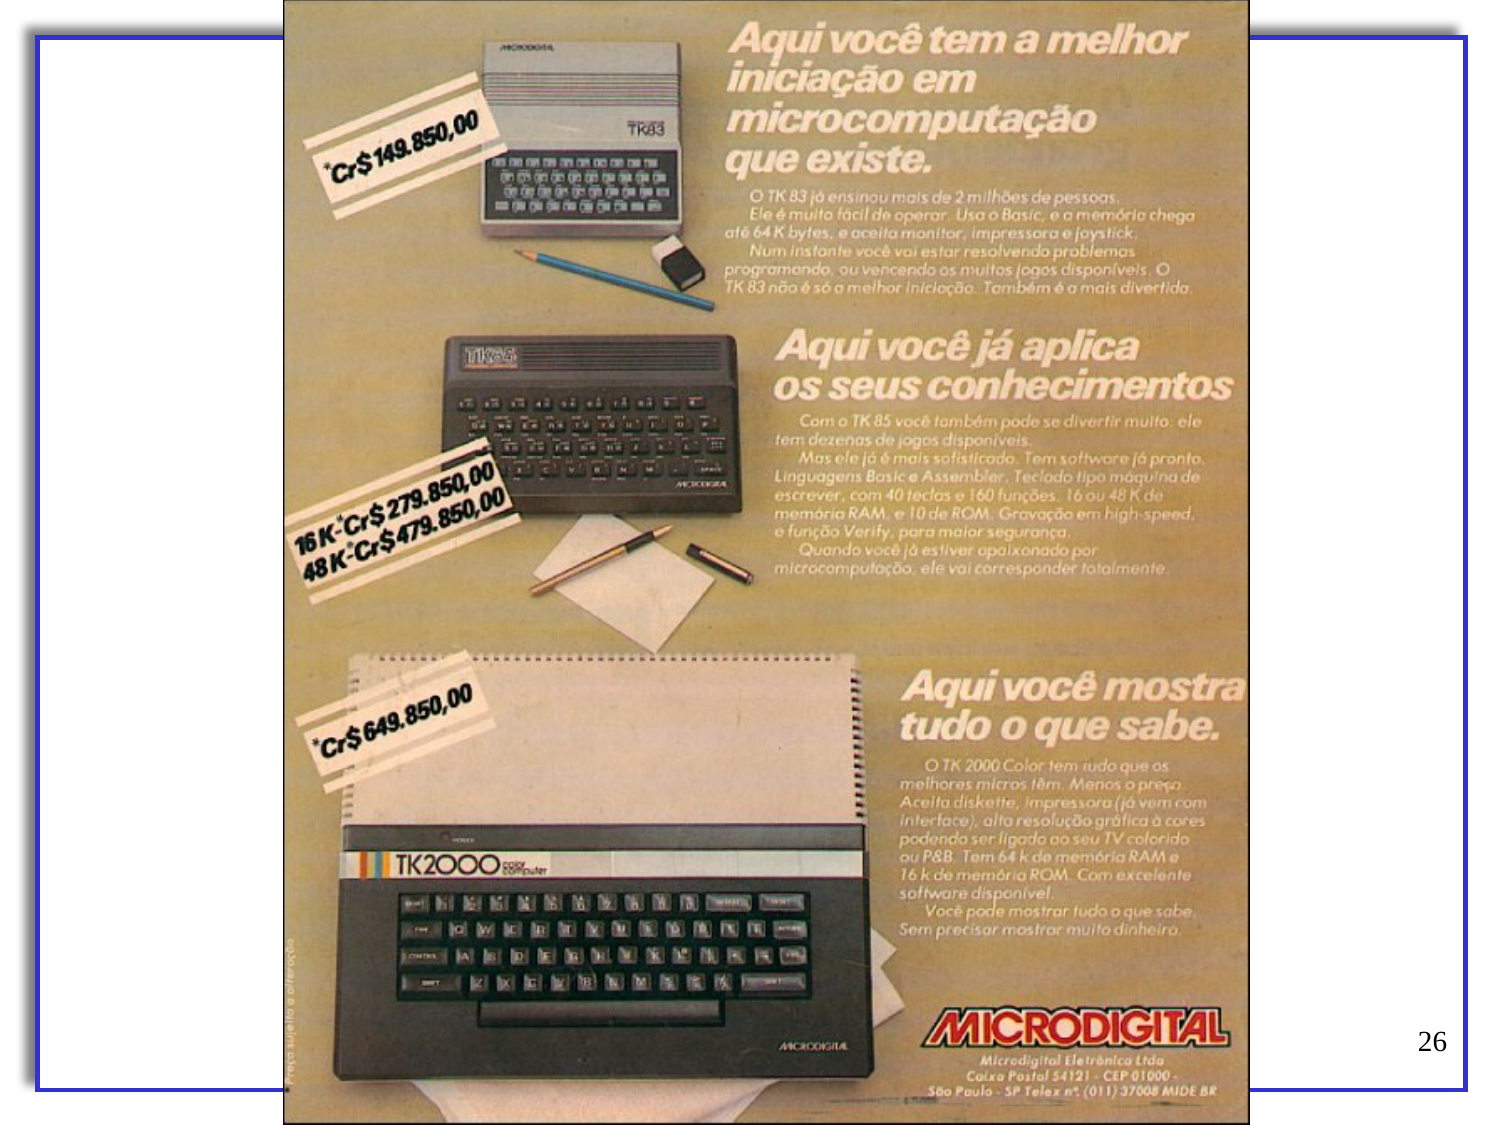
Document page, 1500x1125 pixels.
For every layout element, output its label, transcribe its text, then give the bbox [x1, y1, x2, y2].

picture [283, 0, 1250, 1125]
text_box ‹#› [1255, 1014, 1463, 1090]
